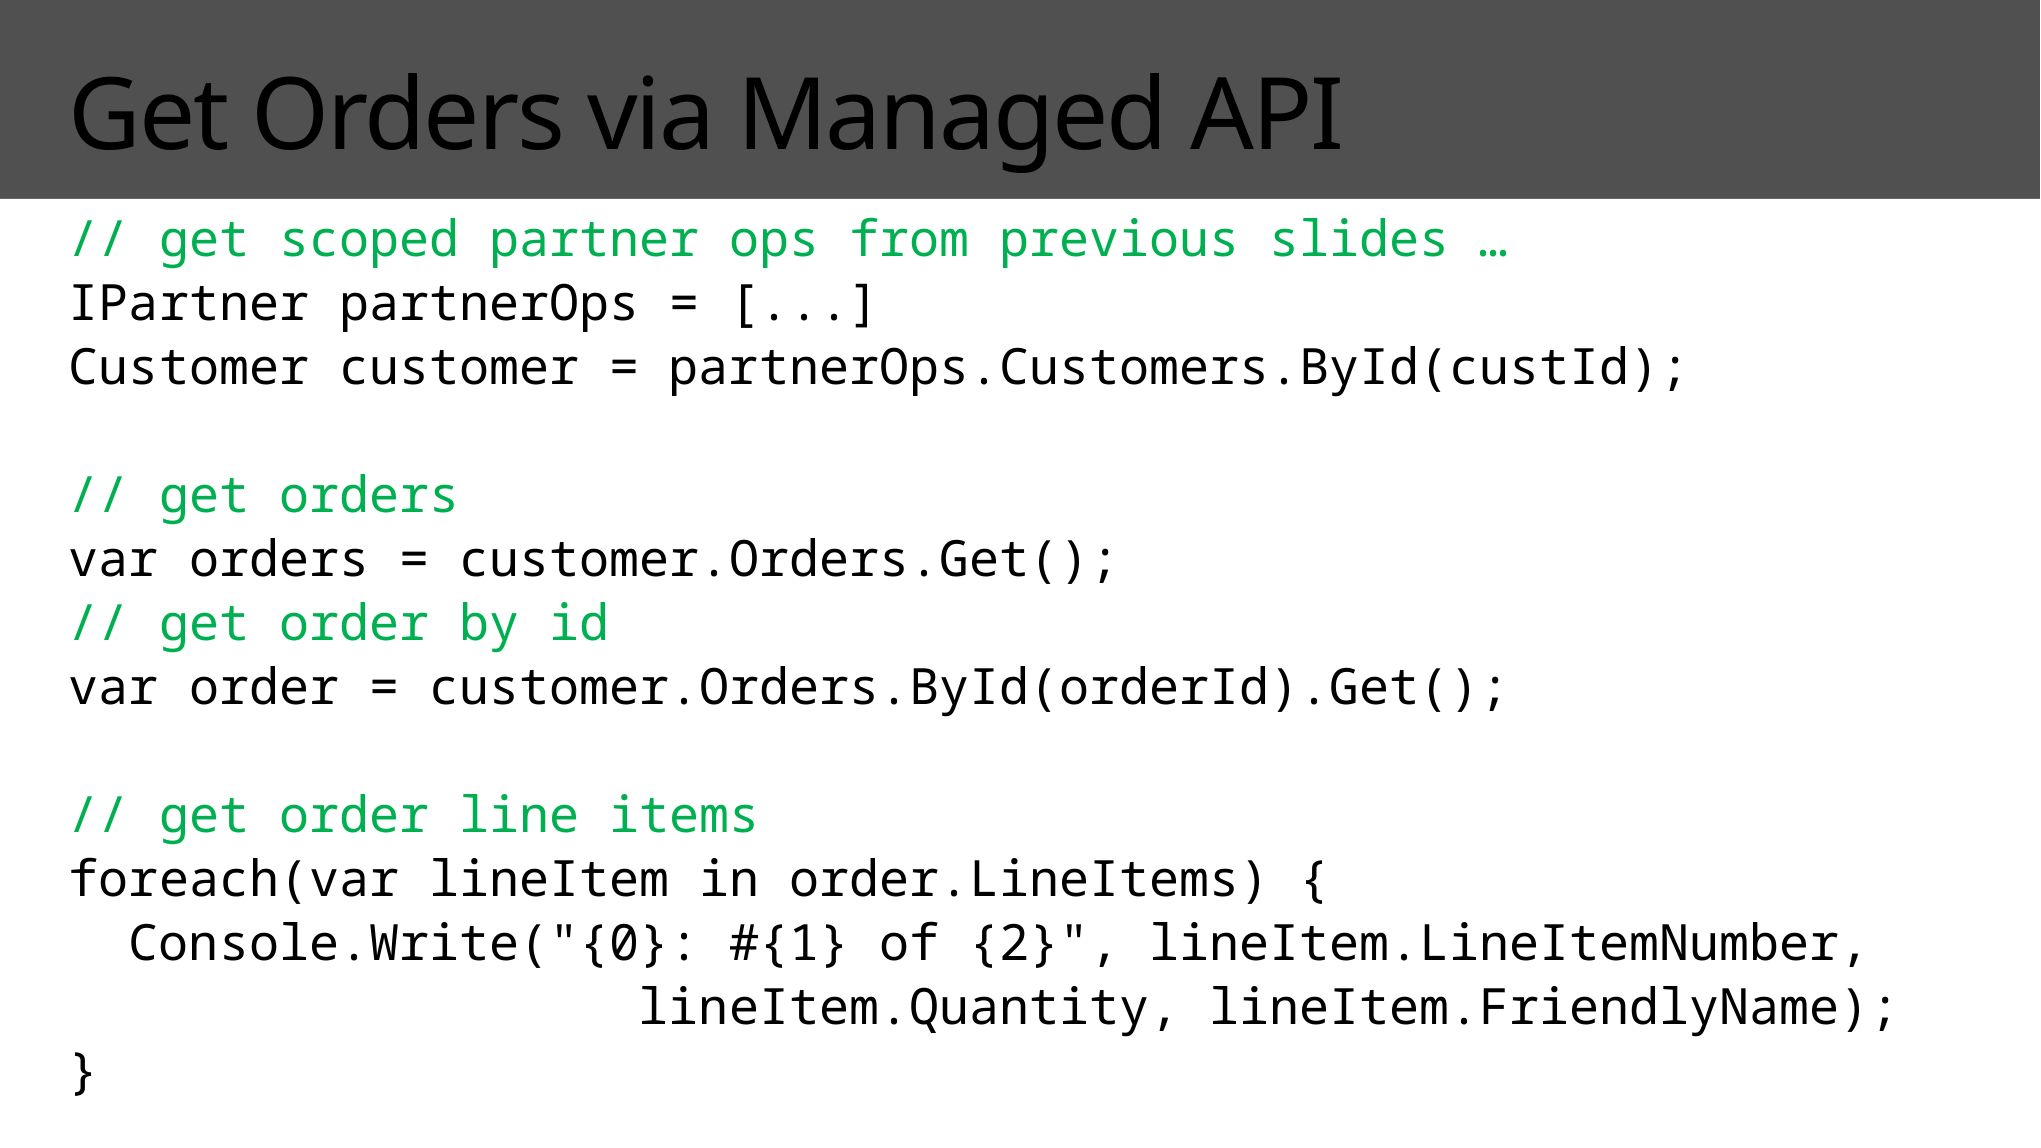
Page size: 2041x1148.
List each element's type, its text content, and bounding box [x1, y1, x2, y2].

list // get scoped partner ops from previous slides … IPartner partnerOps = [...] Customer customer = partnerOps.Customers.ById(custId); // get orders var orders = customer.Orders.Get(); // get order by id var order = customer.Orders.ById(orderId).Get(); // get order line items foreach(var lineItem in order.LineItems) { Console.Write("{0}: #{1} of {2}", lineItem.LineItemNumber, lineItem.Quantity, lineItem.FriendlyName); } [45, 198, 2041, 1148]
title Get Orders via Managed API [45, 48, 1996, 198]
